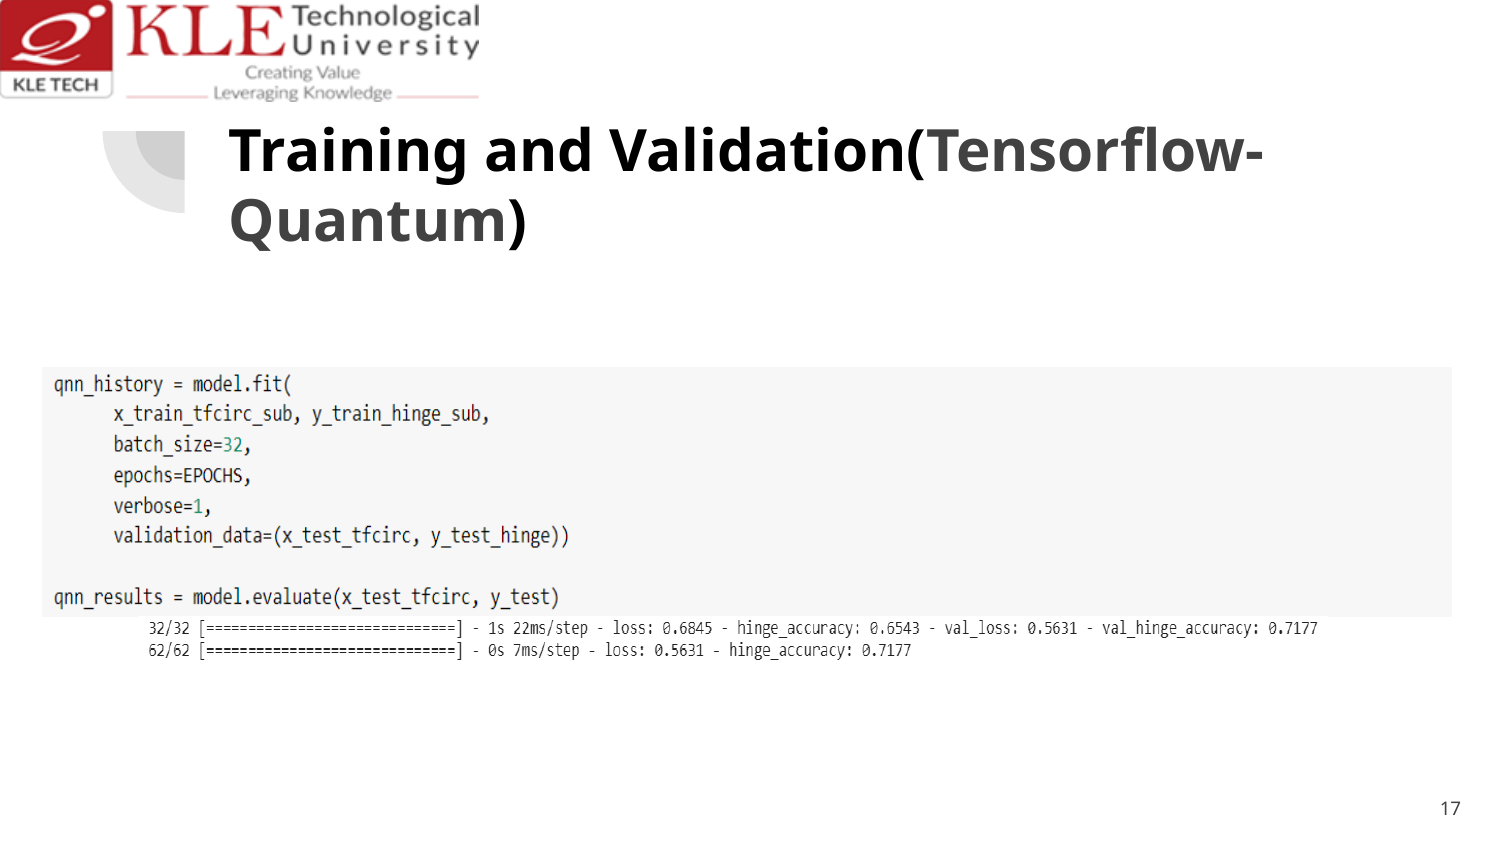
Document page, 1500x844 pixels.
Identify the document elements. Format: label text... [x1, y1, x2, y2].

picture [0, 0, 479, 102]
title Training and Validation(Tensorflow-Quantum) [213, 98, 1368, 263]
slide_number ‹#› [1386, 777, 1477, 842]
picture [41, 367, 1452, 666]
